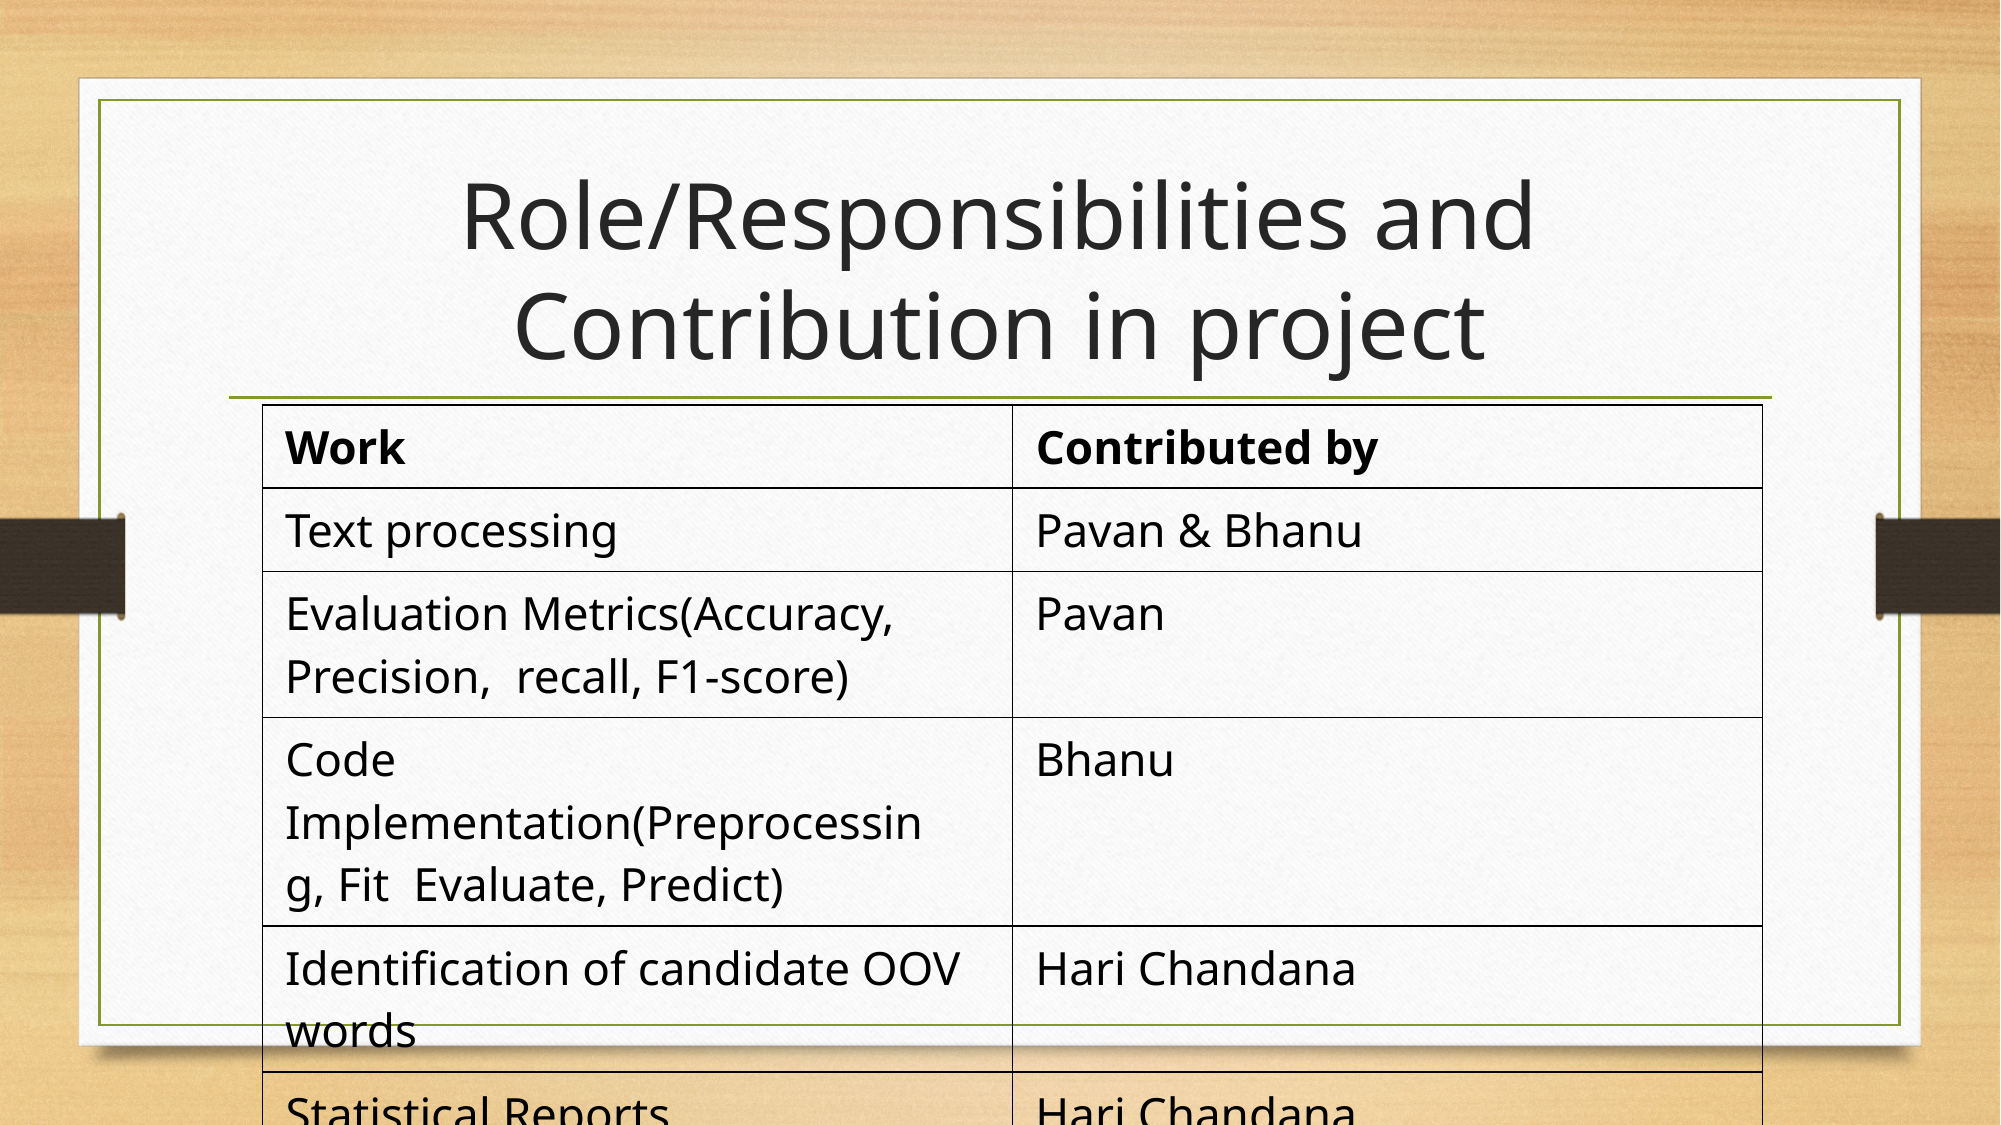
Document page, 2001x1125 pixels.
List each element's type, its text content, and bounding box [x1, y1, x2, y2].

table_cell Statistical Reports [263, 1073, 1012, 1125]
table_cell Hari Chandana [1013, 1073, 1762, 1125]
table_header Work [263, 406, 1012, 487]
table_cell Text processing [263, 489, 1012, 571]
table_cell Evaluation Metrics(Accuracy, Precision, recall, F1-score) [263, 572, 1012, 717]
table_cell Pavan & Bhanu [1013, 489, 1762, 571]
table_cell Identification of candidate OOV words [263, 927, 1012, 1071]
table_cell Hari Chandana [1013, 927, 1762, 1071]
table_header Contributed by [1013, 406, 1762, 487]
title Role/Responsibilities and Contribution in project [212, 161, 1788, 375]
picture [0, 0, 2001, 1125]
table_cell Pavan [1013, 572, 1762, 717]
table_cell Code Implementation(Preprocessing, Fit Evaluate, Predict) [263, 718, 1012, 925]
table_cell Bhanu [1013, 718, 1762, 925]
